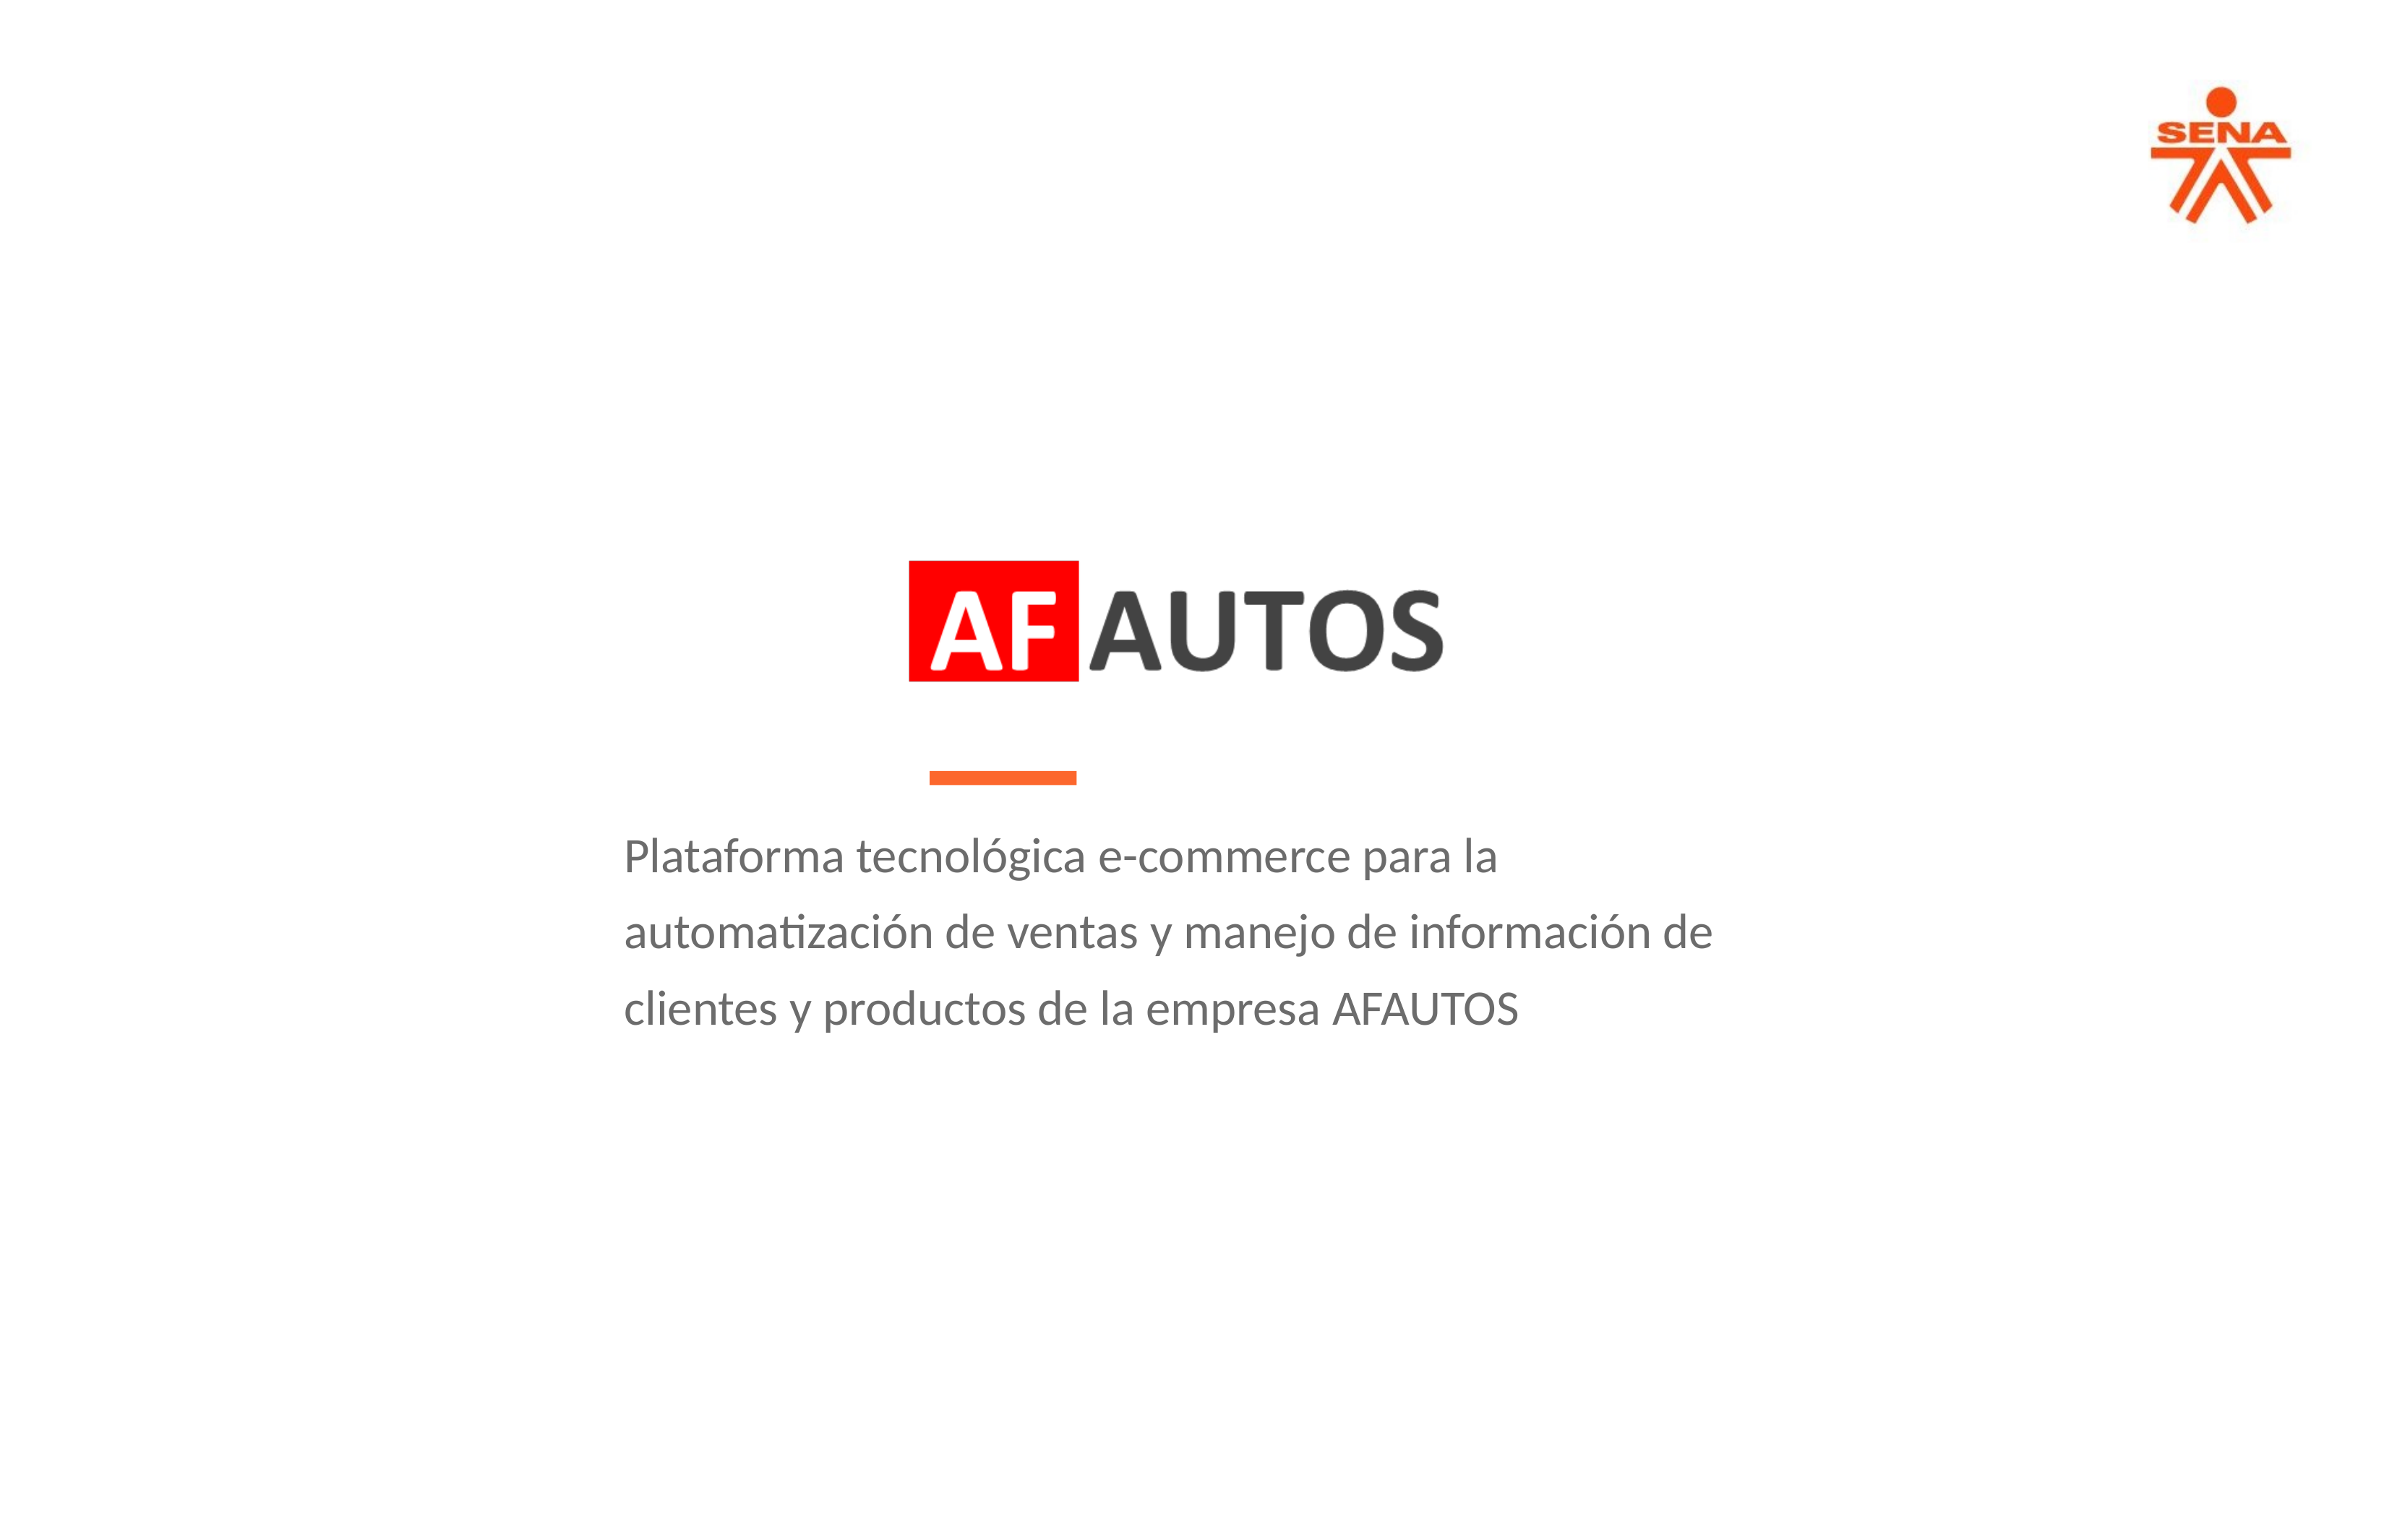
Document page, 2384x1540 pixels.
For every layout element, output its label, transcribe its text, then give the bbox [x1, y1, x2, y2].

picture [2148, 79, 2312, 243]
text_box Plataforma tecnológica e-commerce para la automatización de ventas y manejo de información de clientes y productos de la empresa AFAUTOS [622, 804, 1725, 1035]
picture [338, 516, 1522, 778]
